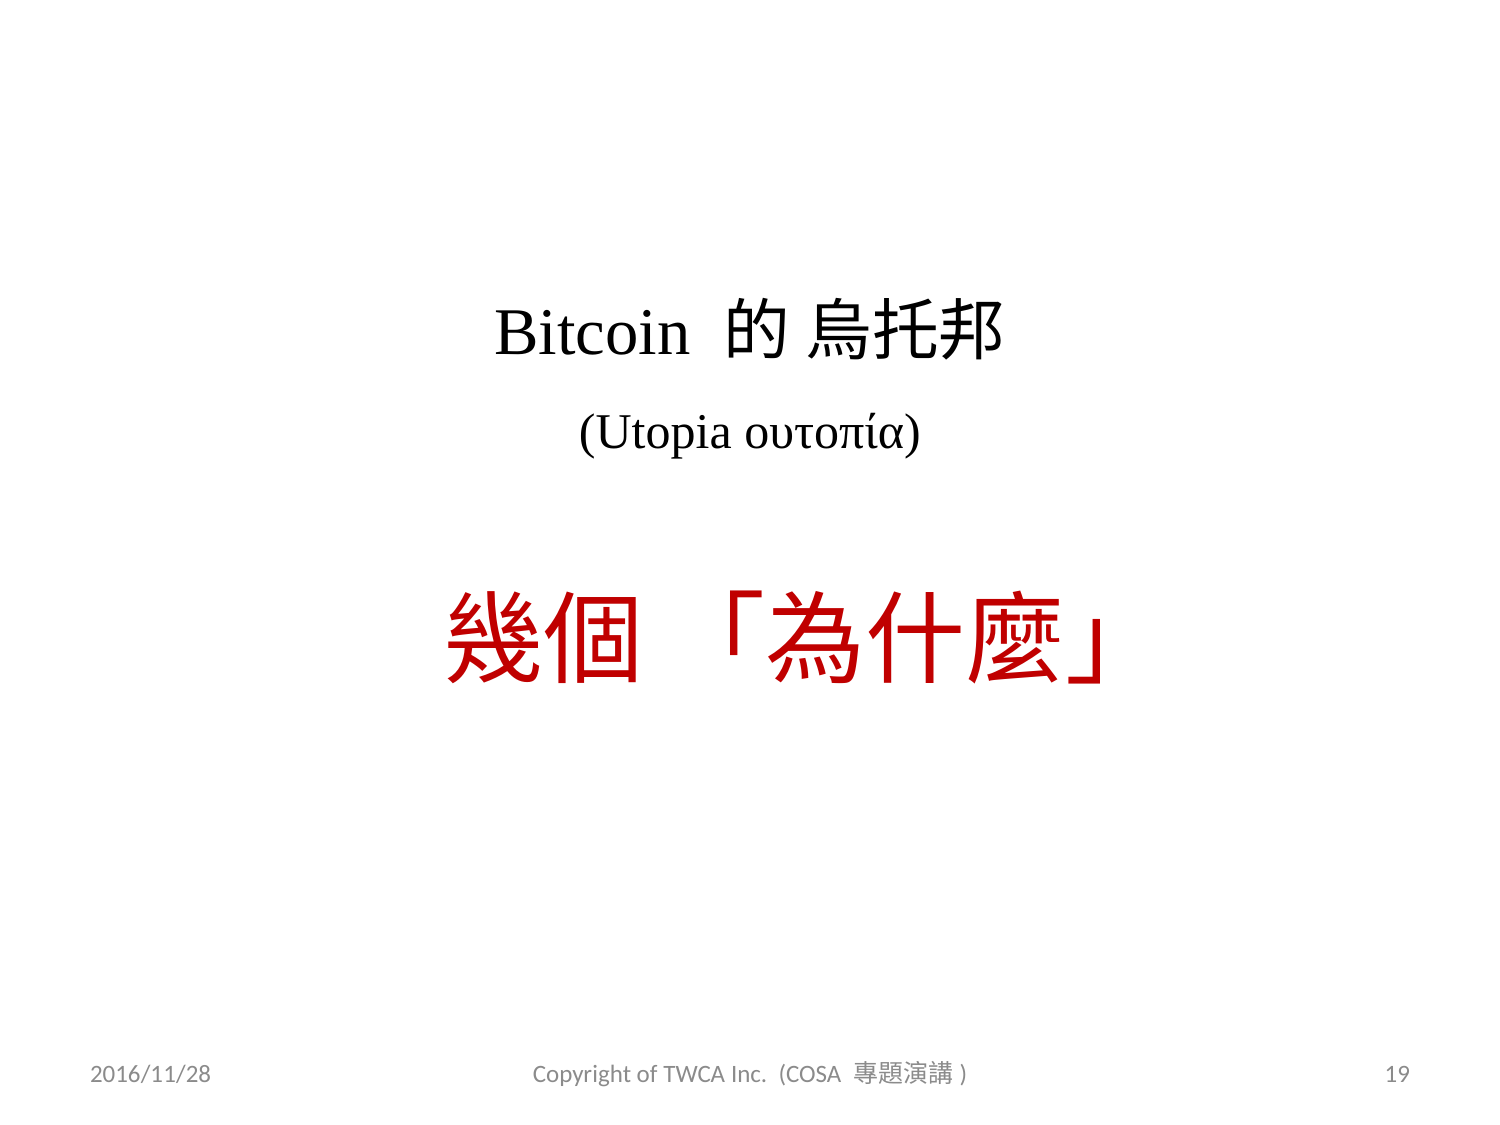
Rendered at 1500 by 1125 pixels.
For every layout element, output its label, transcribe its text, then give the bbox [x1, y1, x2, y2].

text_box Bitcoin 的 烏托邦 (Utopia ουτοπία) [479, 240, 1021, 466]
slide_number 19 [1074, 1042, 1425, 1103]
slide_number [75, 1042, 425, 1103]
text_box 幾個 「為什麼」 [428, 567, 1182, 703]
footer Copyright of TWCA Inc. (COSA 專題演講) [512, 1042, 988, 1103]
